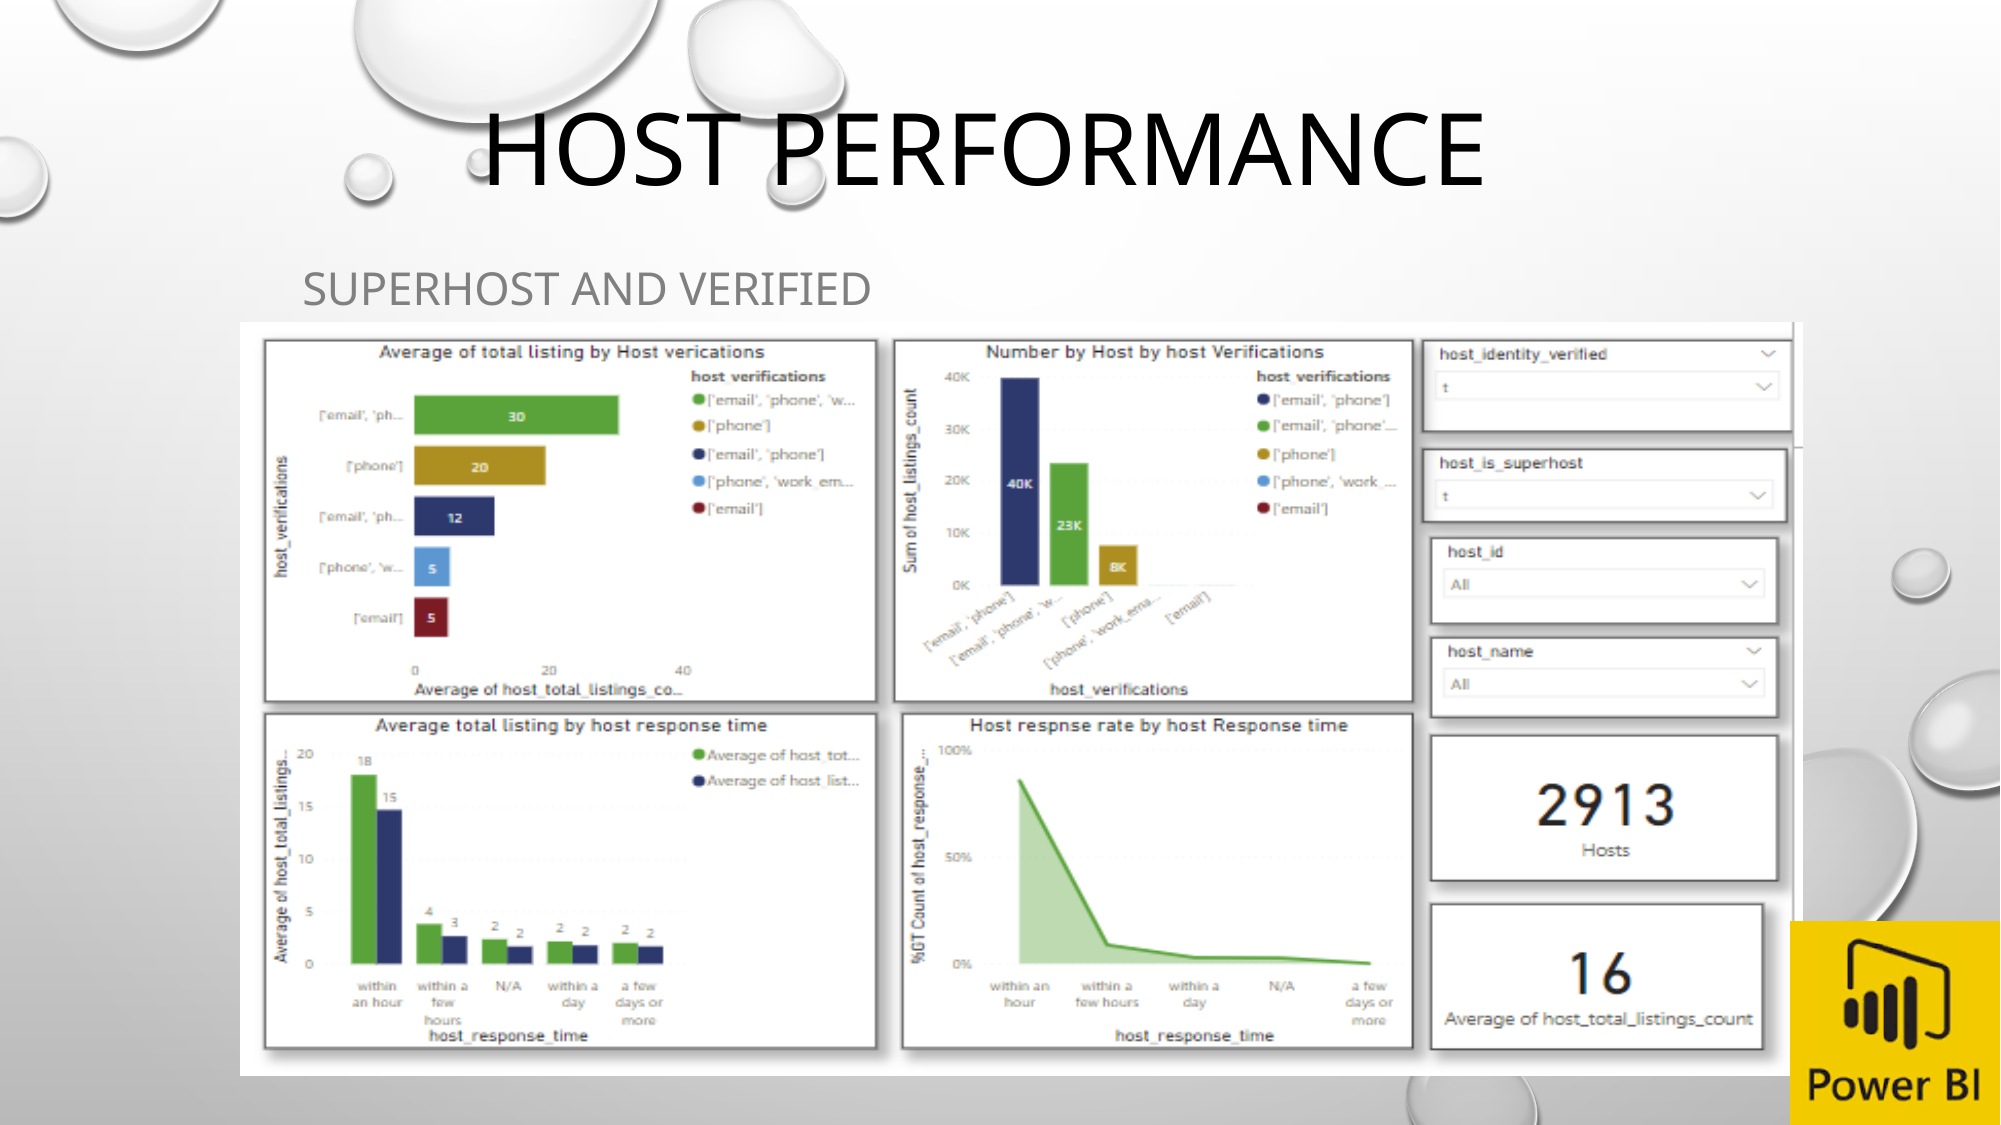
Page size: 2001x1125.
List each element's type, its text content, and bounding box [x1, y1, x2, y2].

title Host Performance [287, 67, 1682, 215]
subtitle Superhost and verified [287, 241, 1713, 322]
picture [0, 0, 2000, 1125]
